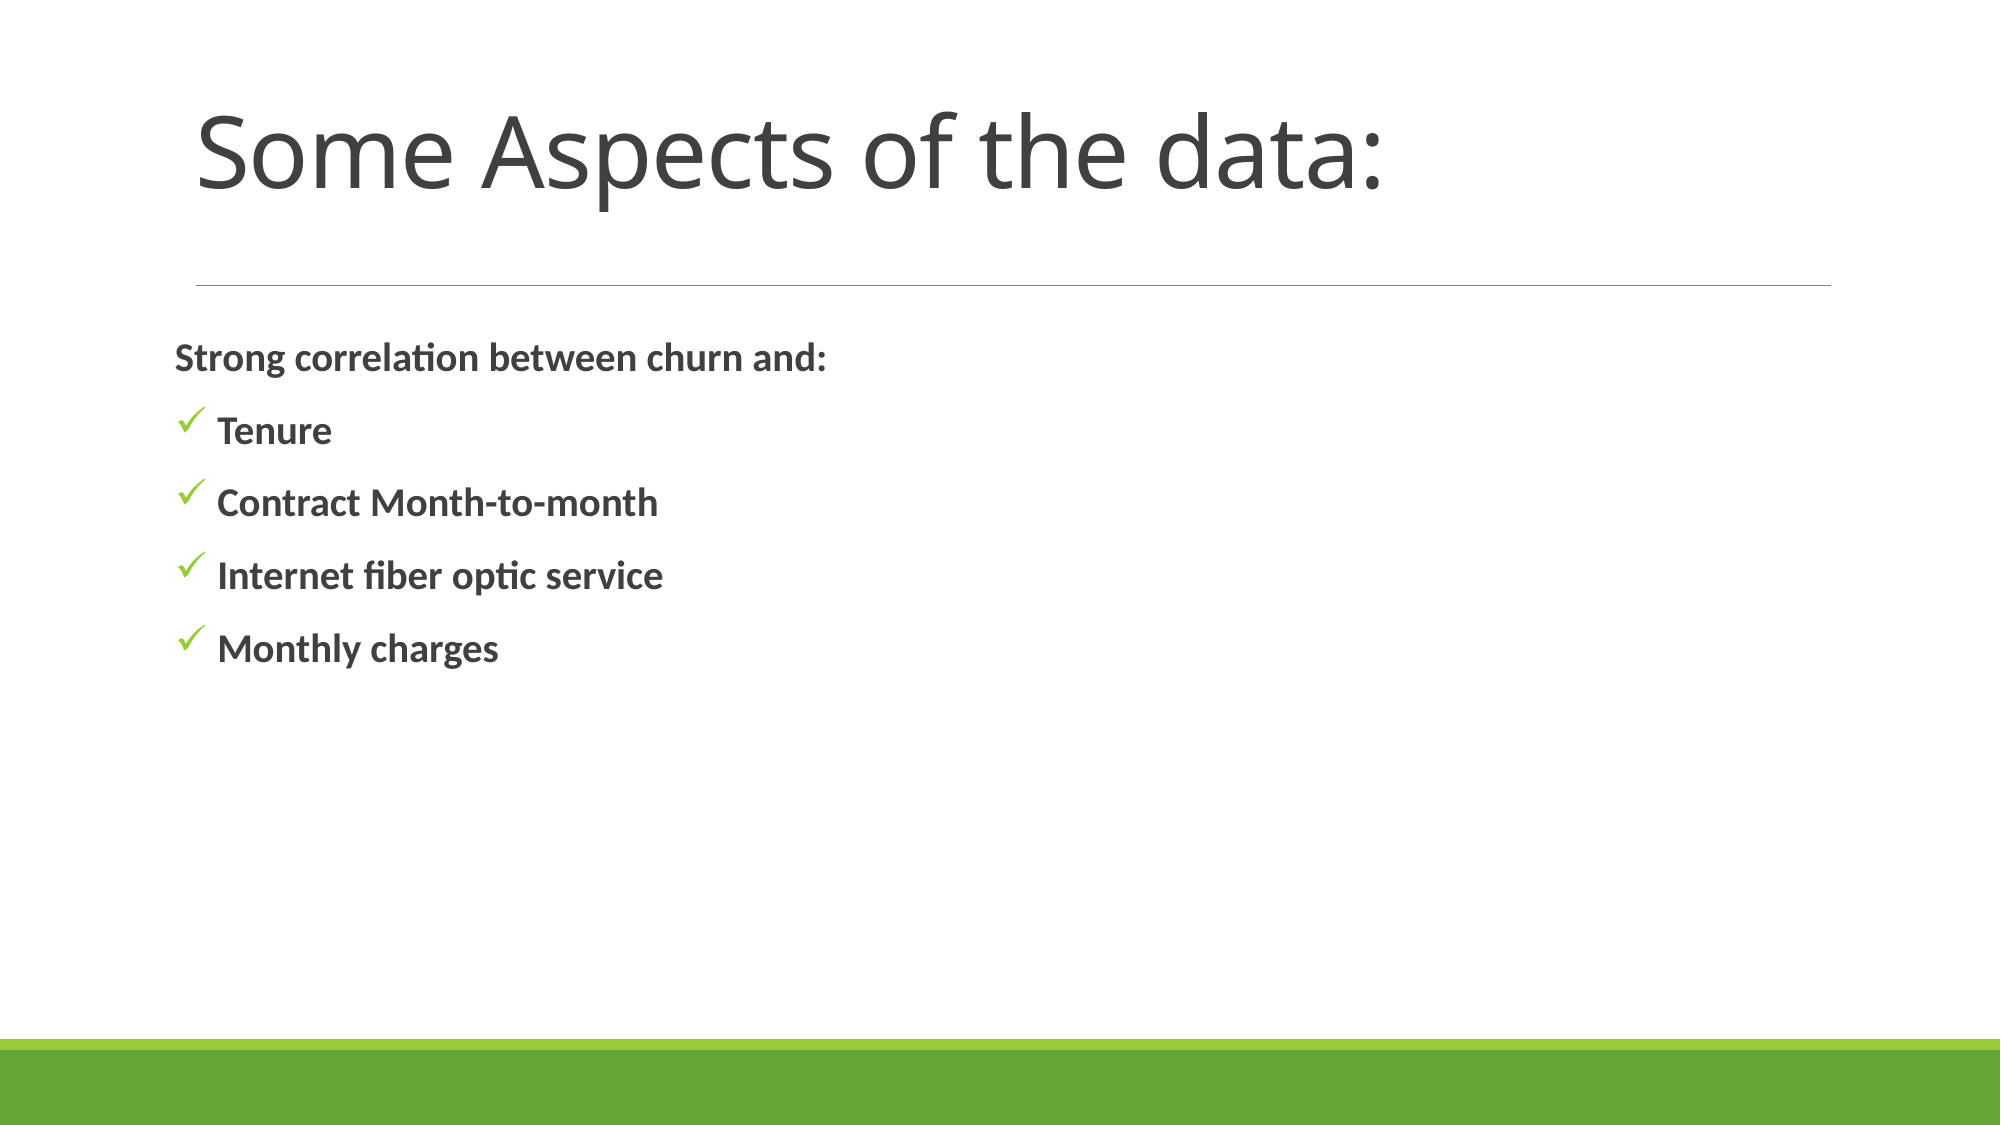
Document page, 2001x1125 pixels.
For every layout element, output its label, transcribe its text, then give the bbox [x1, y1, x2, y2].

title Some Aspects of the data: [180, 47, 1830, 217]
list Strong correlation between churn and: Tenure Contract Month-to-month Internet fiber optic service Monthly charges [174, 328, 1825, 681]
